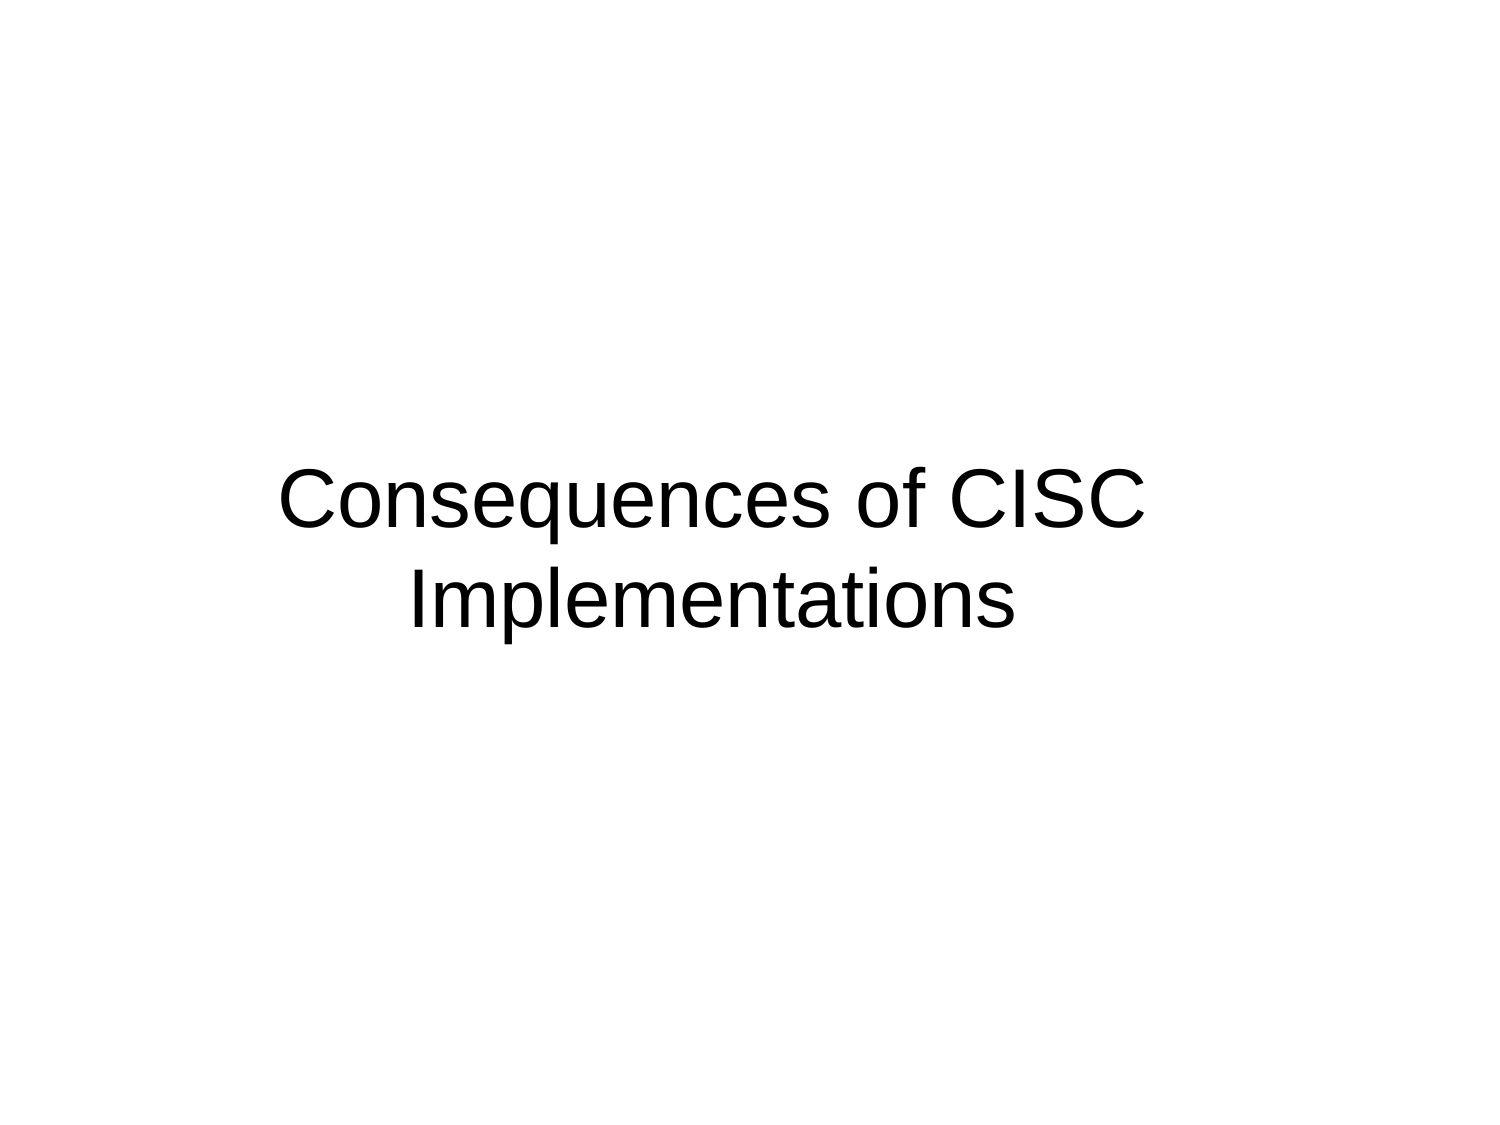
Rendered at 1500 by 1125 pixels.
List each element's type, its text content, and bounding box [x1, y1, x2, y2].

title Consequences of CISC Implementations [37, 449, 1388, 638]
